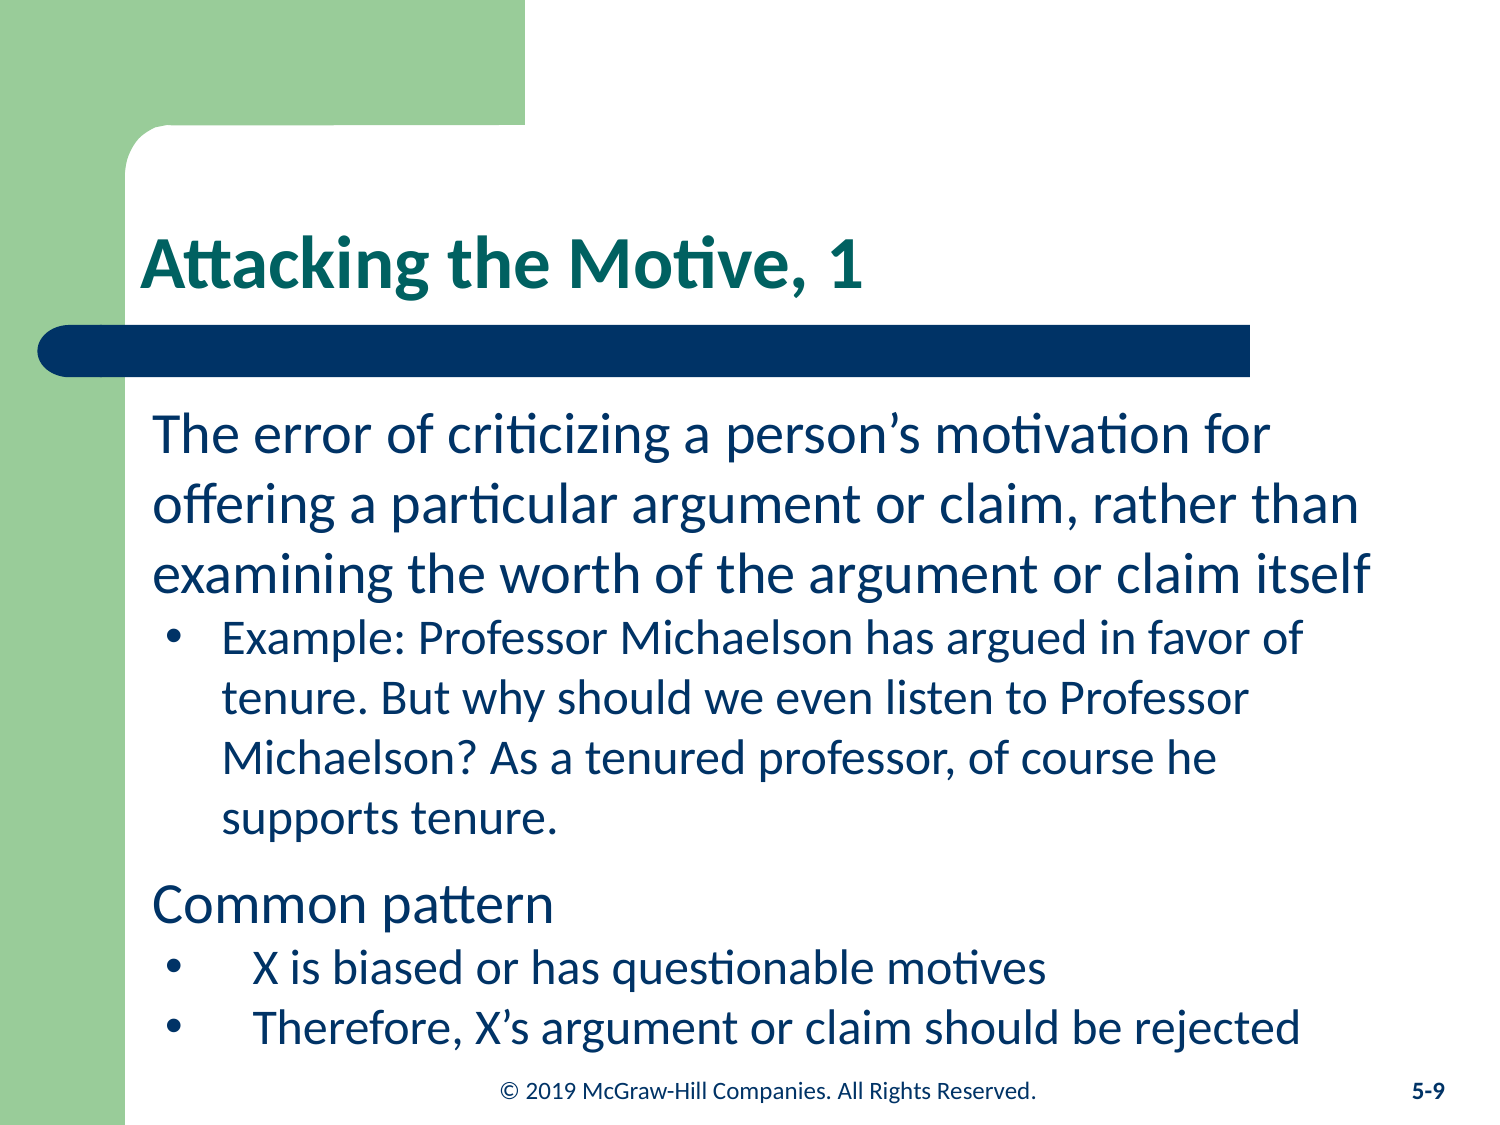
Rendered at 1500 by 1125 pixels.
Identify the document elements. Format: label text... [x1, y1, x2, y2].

list The error of criticizing a person’s motivation for offering a particular argument or claim, rather than examining the worth of the argument or claim itself Example: Professor Michaelson has argued in favor of tenure. But why should we even listen to Professor Michaelson? As a tenured professor, of course he supports tenure. Common pattern X is biased or has questionable motives Therefore, X’s argument or claim should be rejected [137, 387, 1400, 999]
title Attacking the Motive, 1 [125, 125, 1425, 313]
